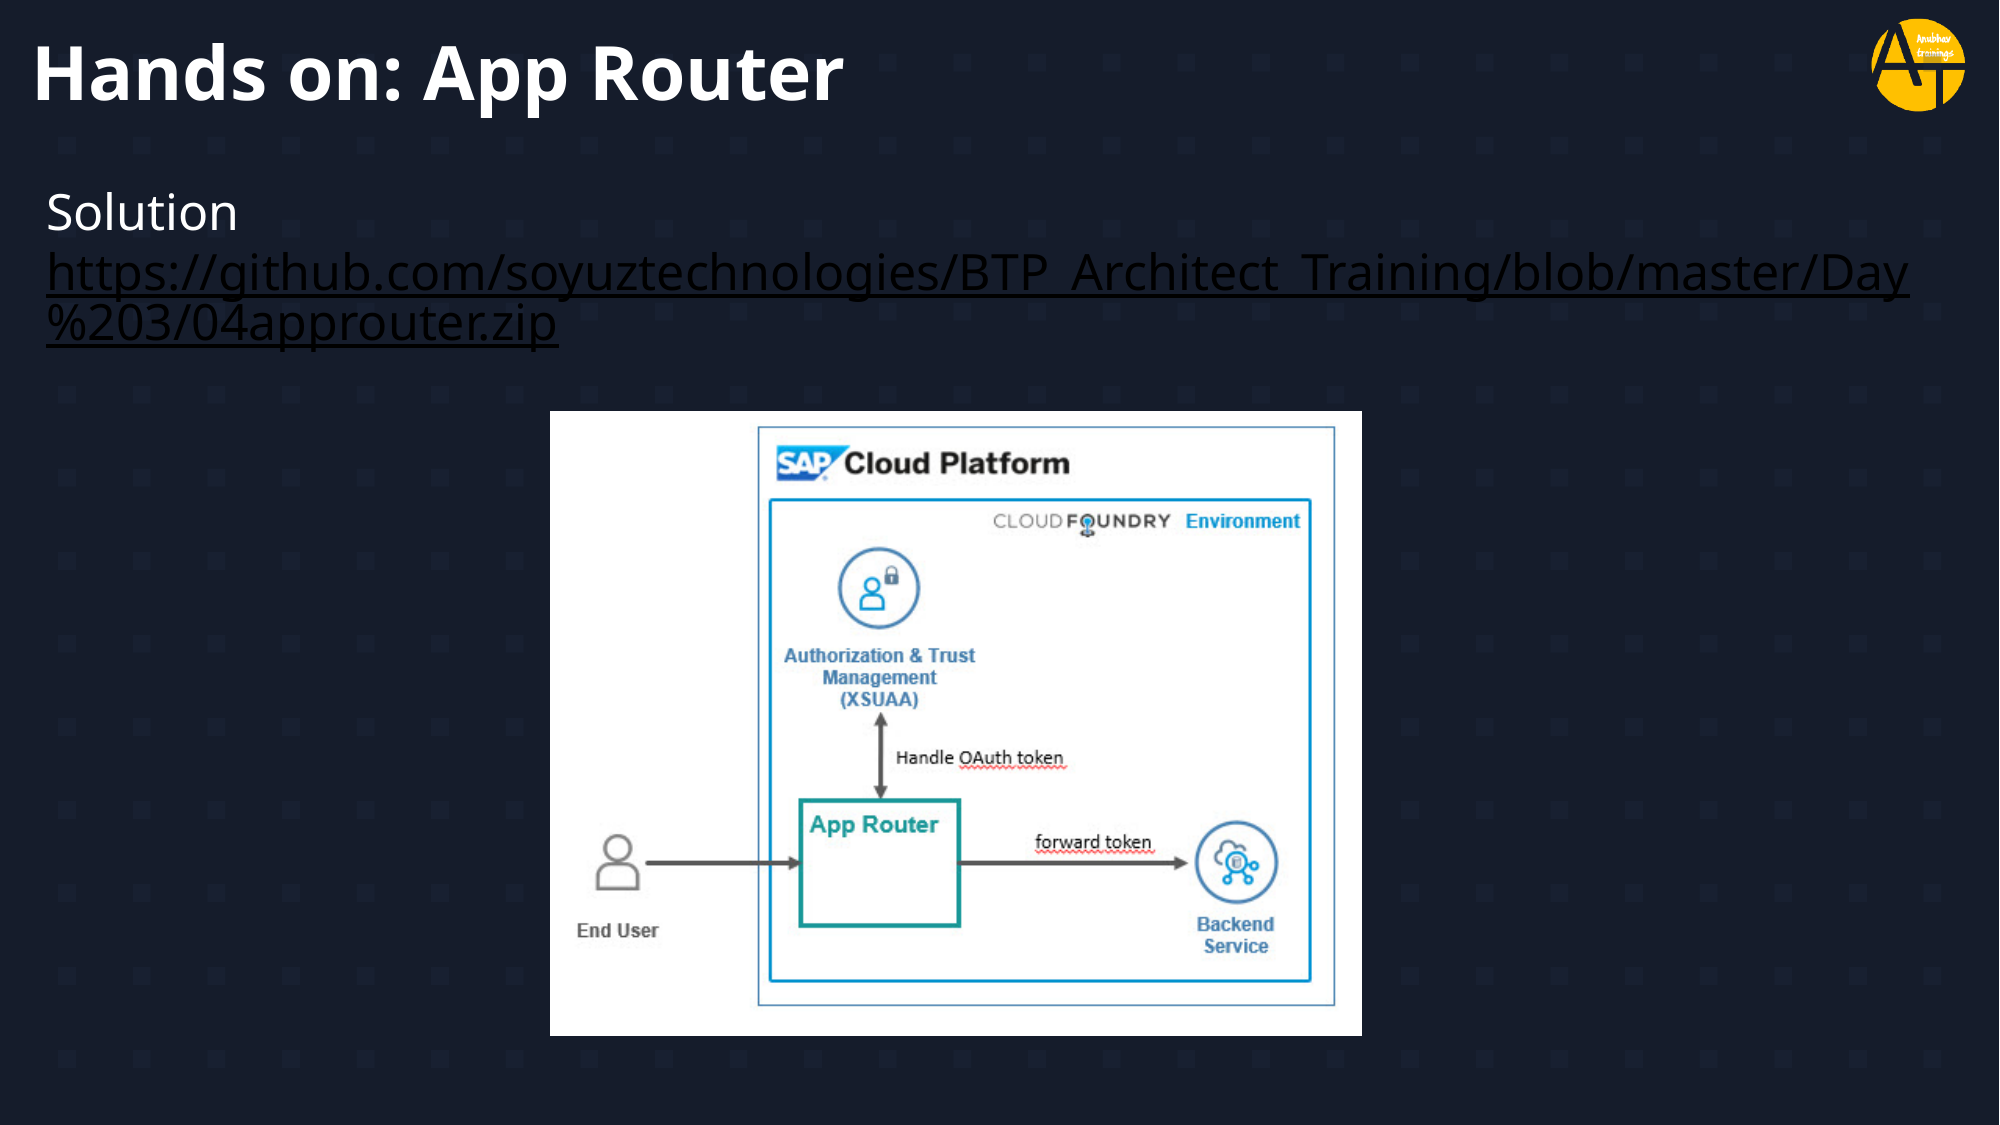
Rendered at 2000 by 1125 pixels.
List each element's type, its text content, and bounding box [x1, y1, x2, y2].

text_box Solution https://github.com/soyuztechnologies/BTP_Architect_Training/blob/master/Day%203/04approuter.zip [31, 172, 1933, 376]
title Hands on: App Router [31, 12, 1831, 129]
picture [550, 410, 1362, 1037]
picture [1862, 12, 1970, 119]
